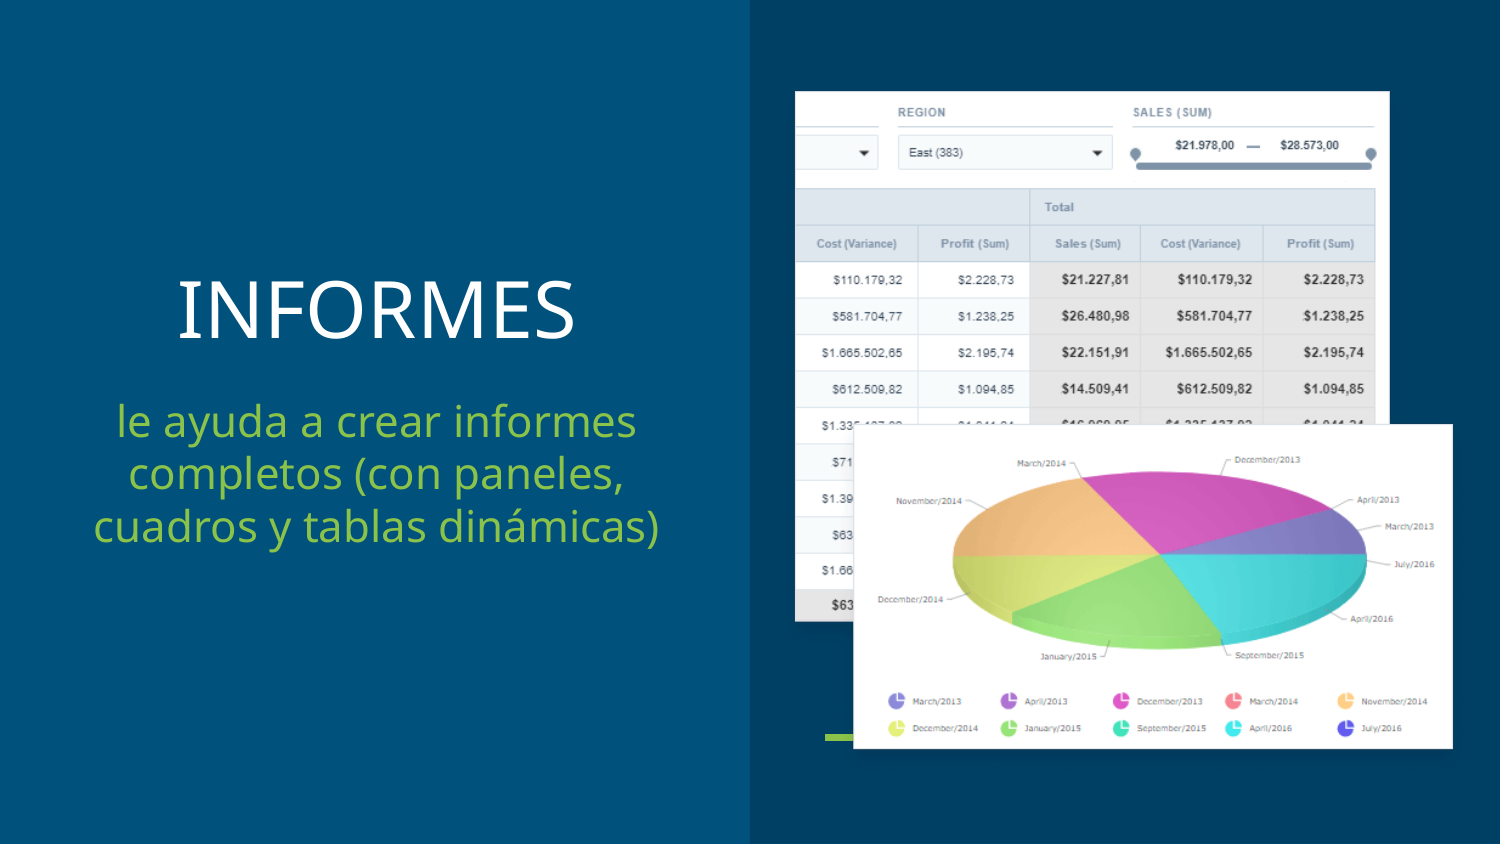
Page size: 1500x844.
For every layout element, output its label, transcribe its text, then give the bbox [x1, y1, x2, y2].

picture [762, 57, 1491, 786]
title INFORMES [45, 244, 710, 370]
subtitle le ayuda a crear informes completos (con paneles, cuadros y tablas dinámicas) [45, 378, 710, 599]
